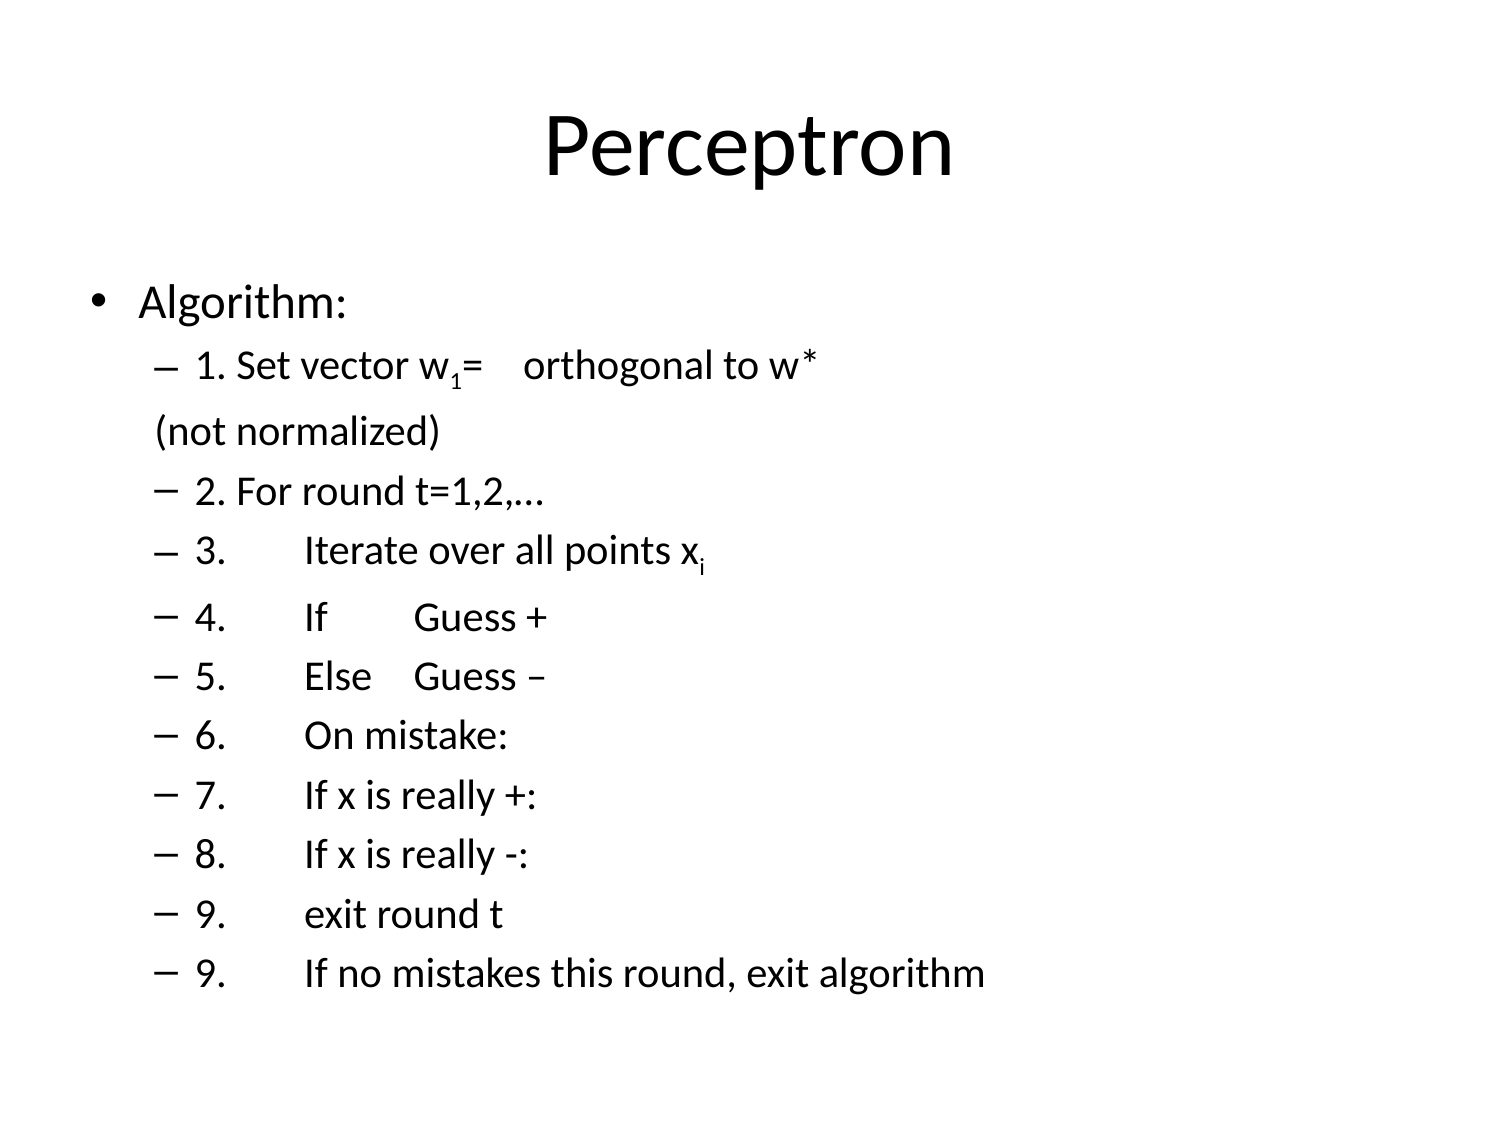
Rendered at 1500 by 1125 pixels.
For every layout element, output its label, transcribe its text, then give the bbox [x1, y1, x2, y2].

title Perceptron [75, 45, 1425, 233]
